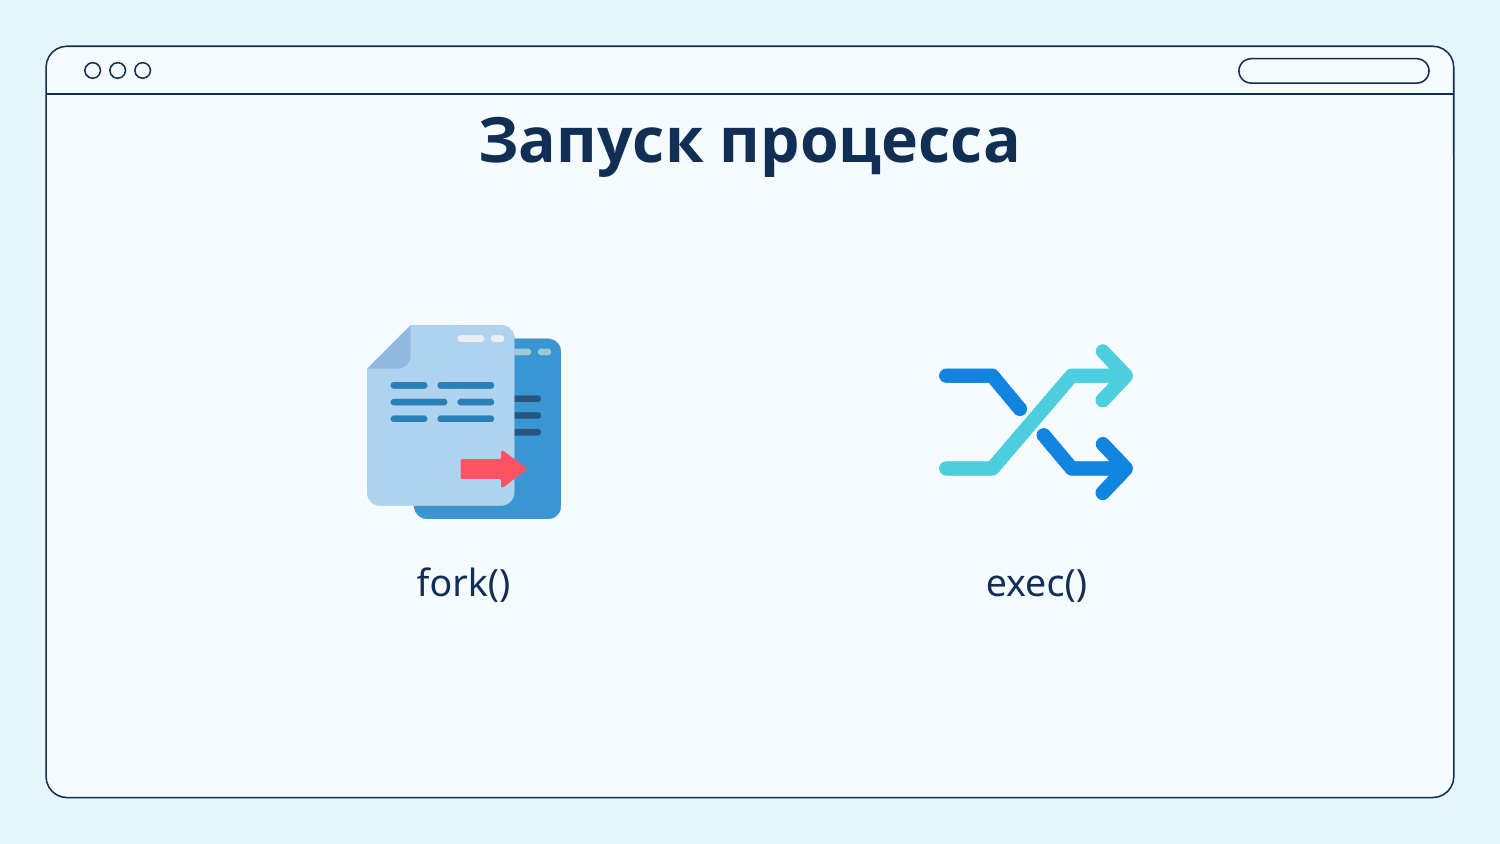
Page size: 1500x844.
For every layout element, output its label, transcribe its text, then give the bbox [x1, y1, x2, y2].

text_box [334, 325, 1166, 613]
title Запуск процесса [118, 85, 1382, 180]
